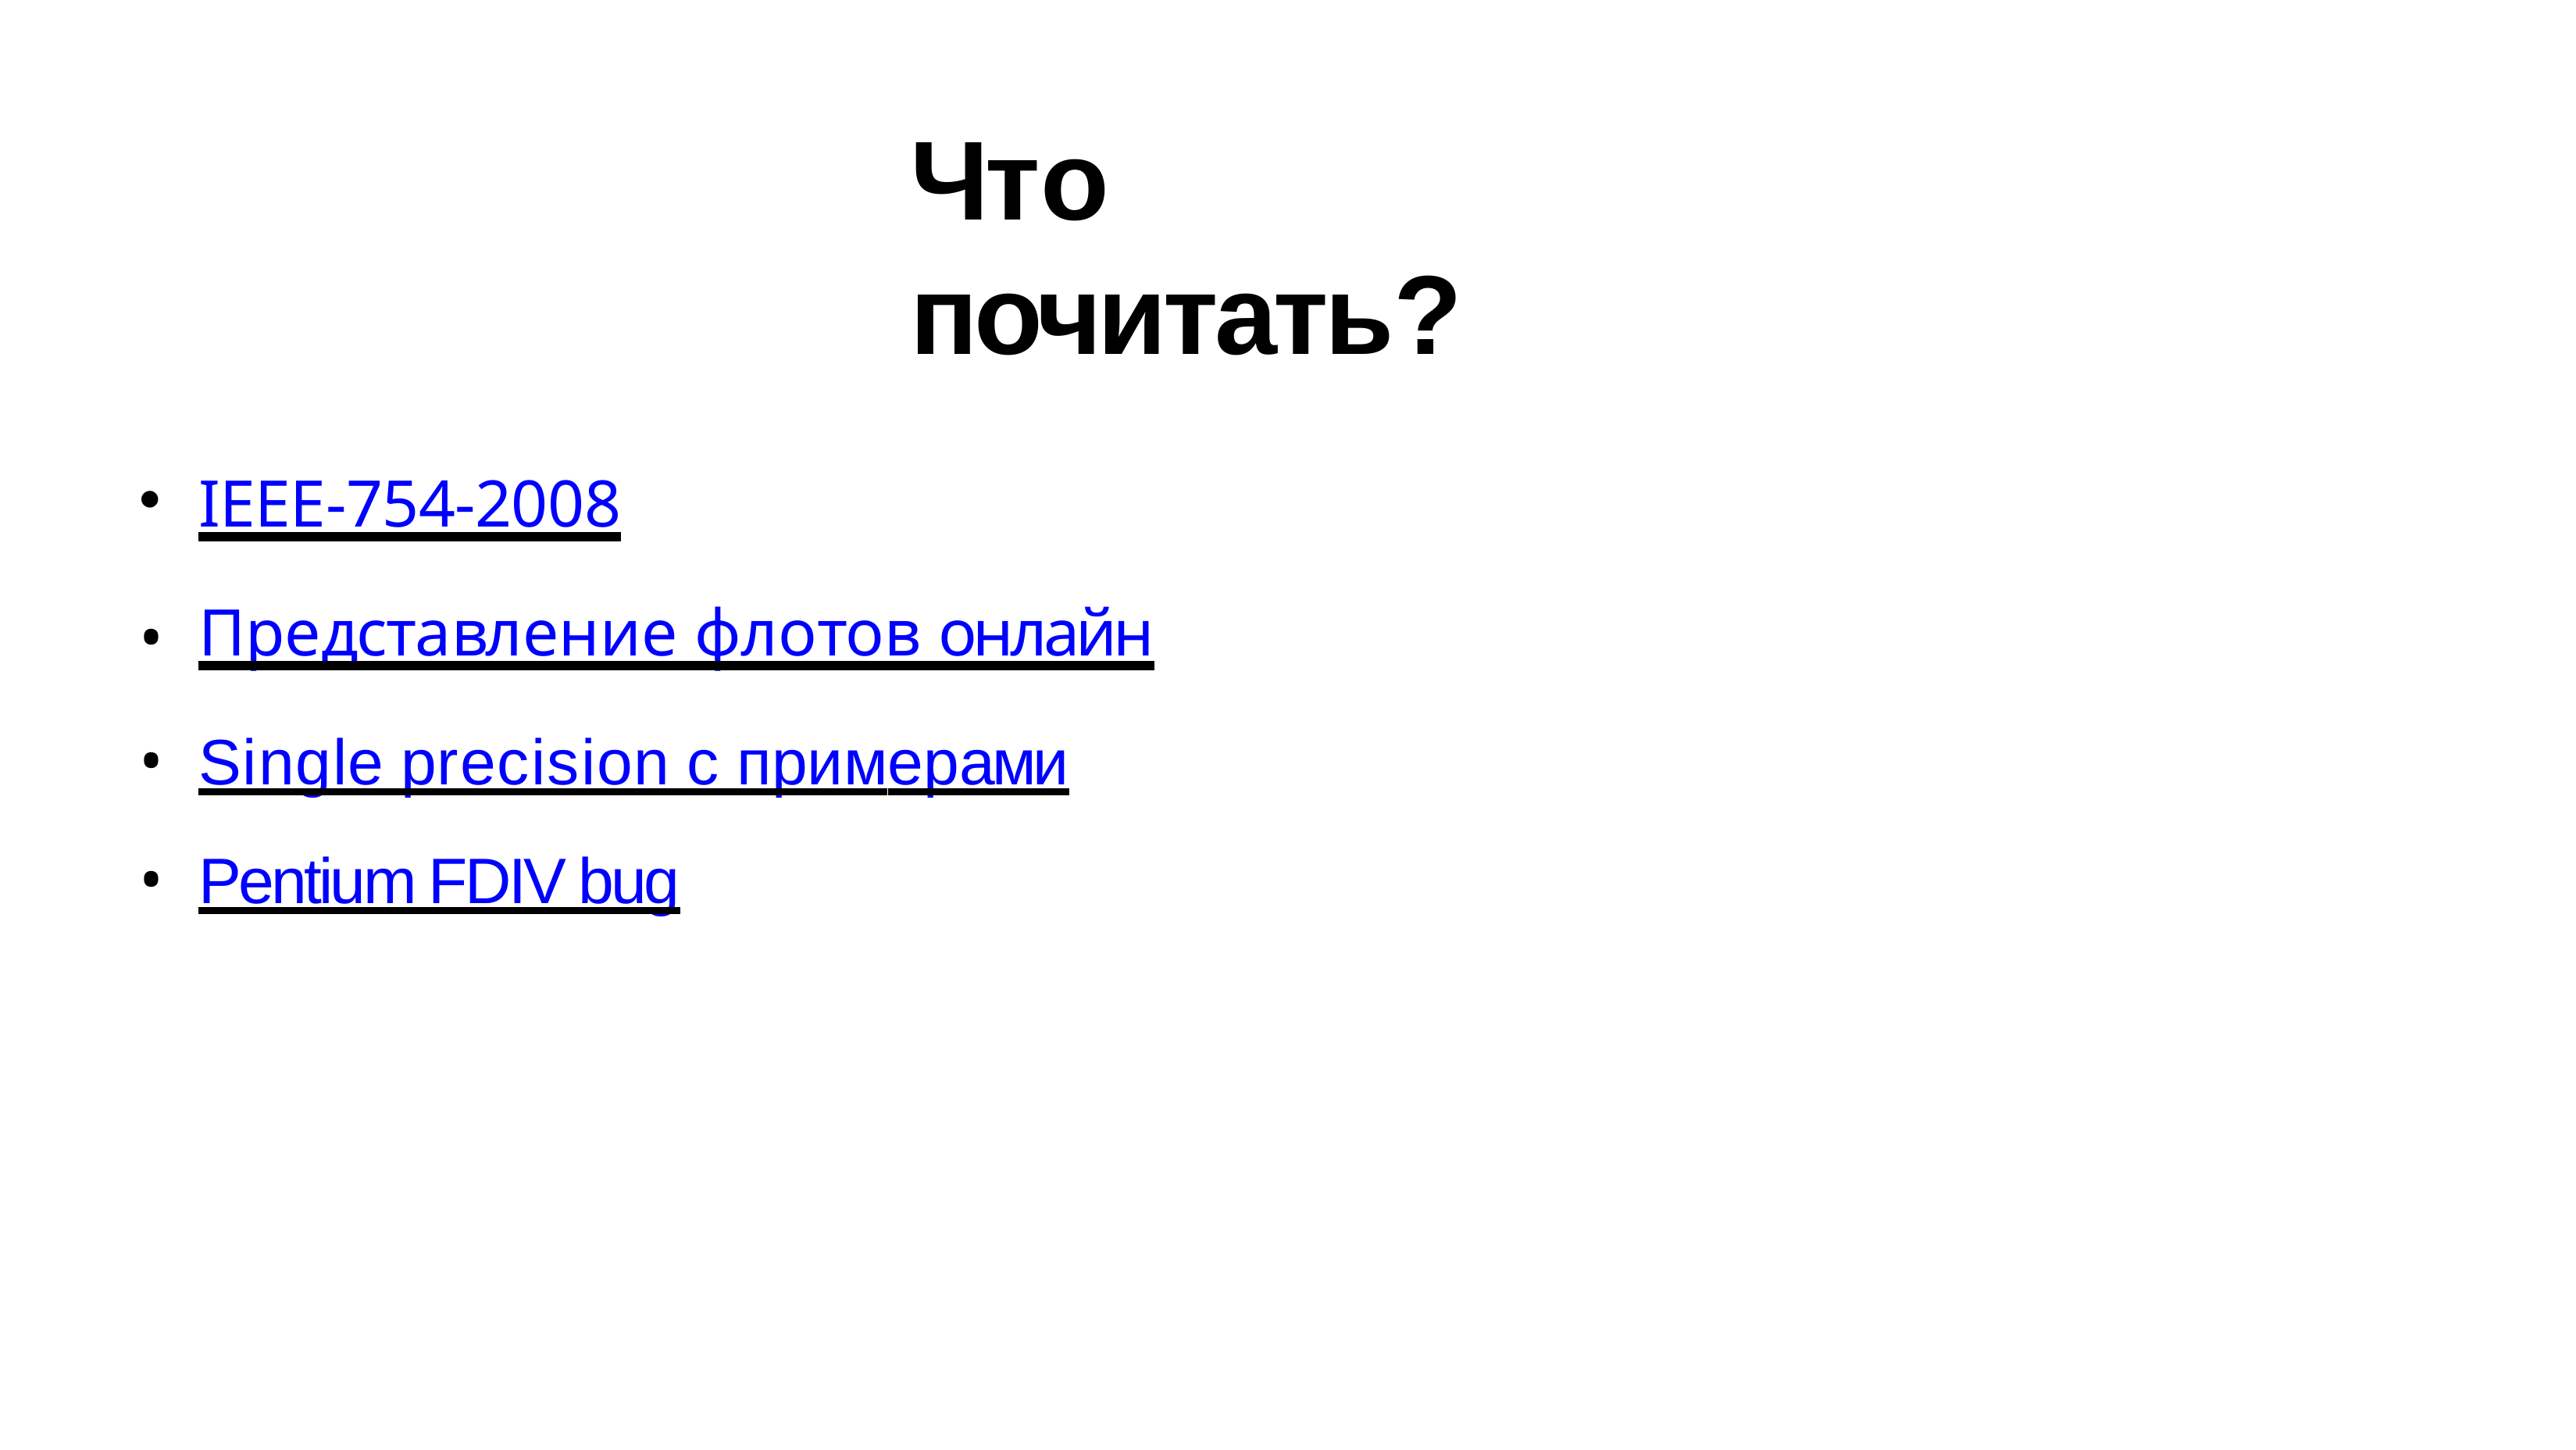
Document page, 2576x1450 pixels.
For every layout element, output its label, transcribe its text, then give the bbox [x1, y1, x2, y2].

title Что почитать? [908, 105, 1668, 377]
text_box IEEE-754-2008 Представление флотов онлайн Single precision с примерами Pentium FDIV bug [137, 420, 1157, 917]
